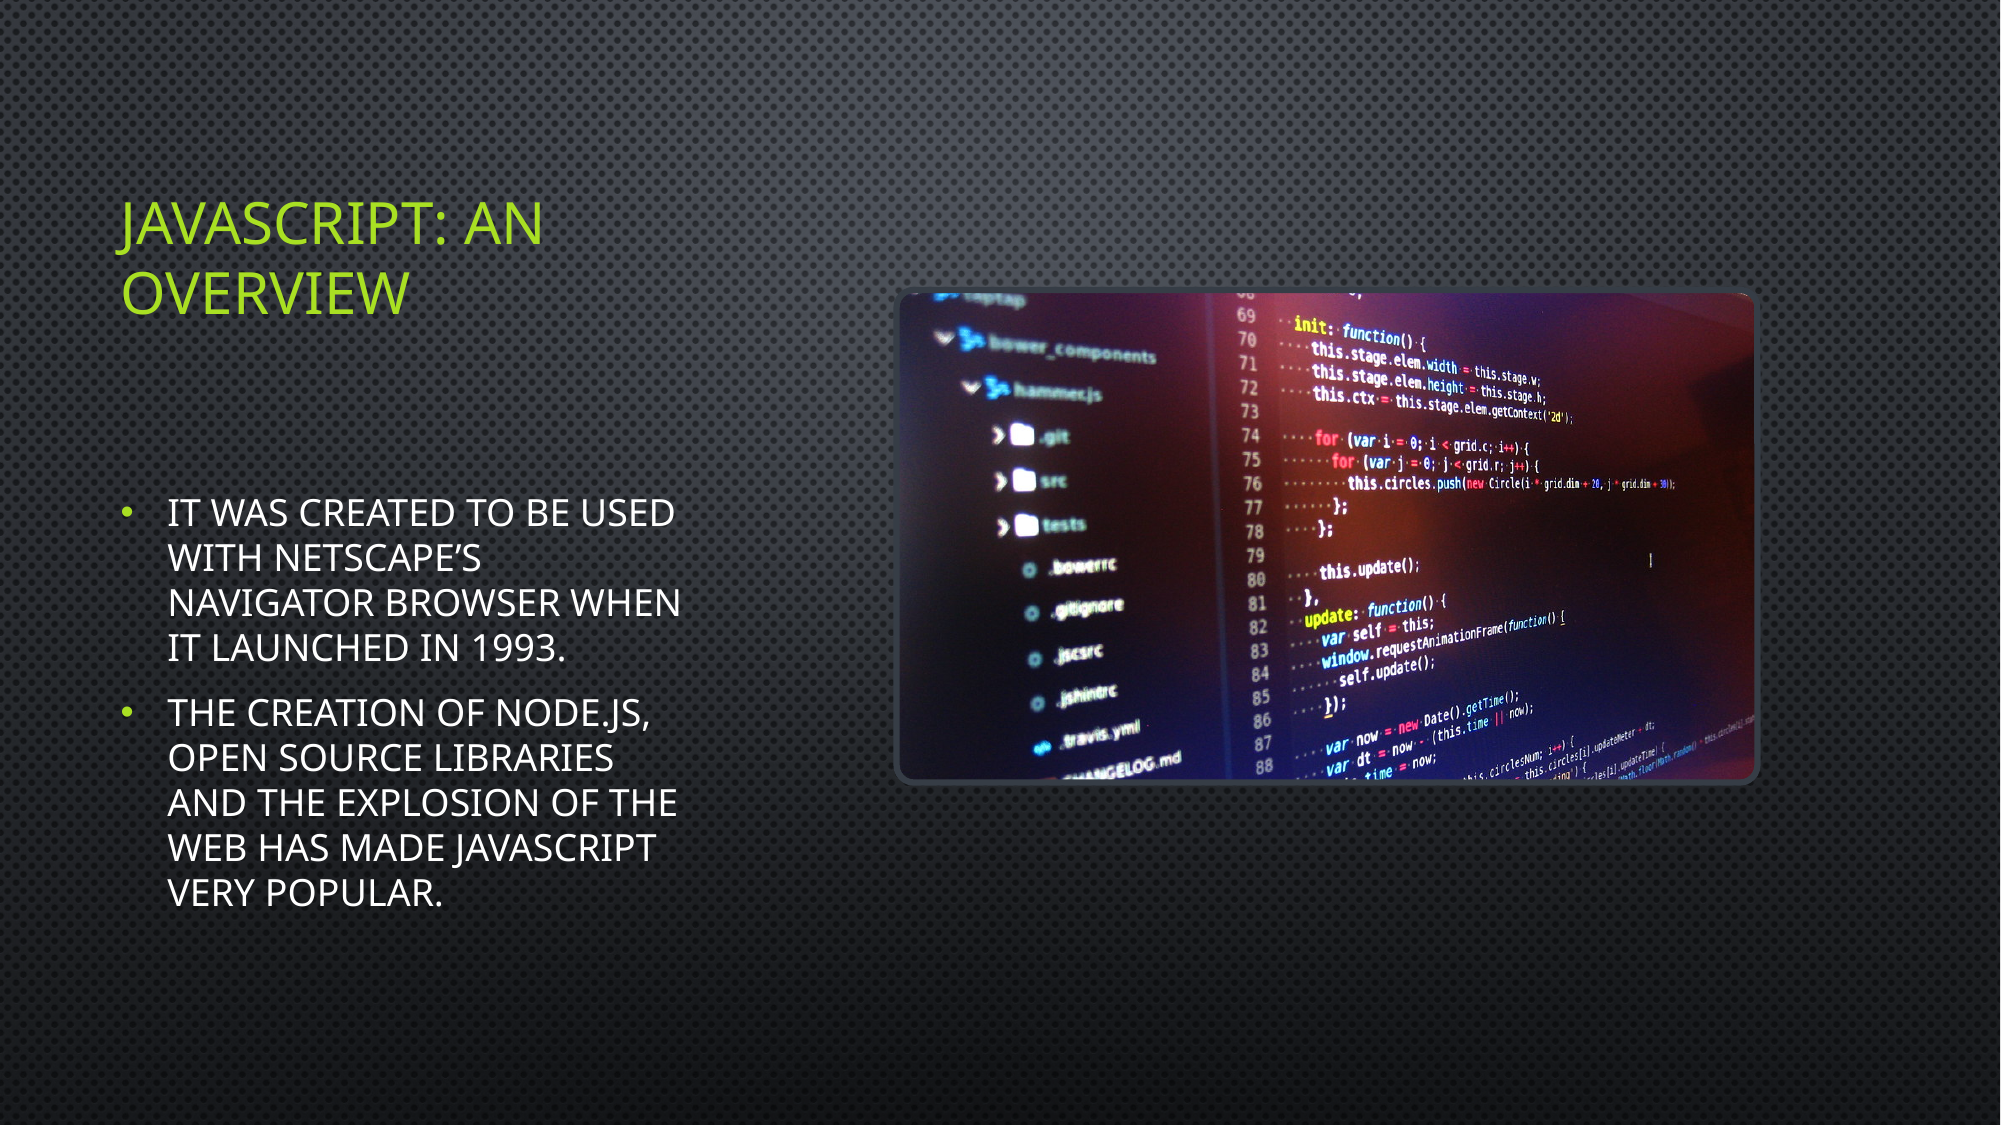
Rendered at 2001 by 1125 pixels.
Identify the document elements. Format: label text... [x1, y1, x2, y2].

title Javascript: an overview [105, 99, 704, 413]
picture [896, 289, 1758, 783]
list It was created to be used with Netscape’s Navigator browser when it launched in 1993. The creation of NODE.JS, open source libraries and the explosion of the web has made JavaScript very popular. [105, 437, 704, 966]
